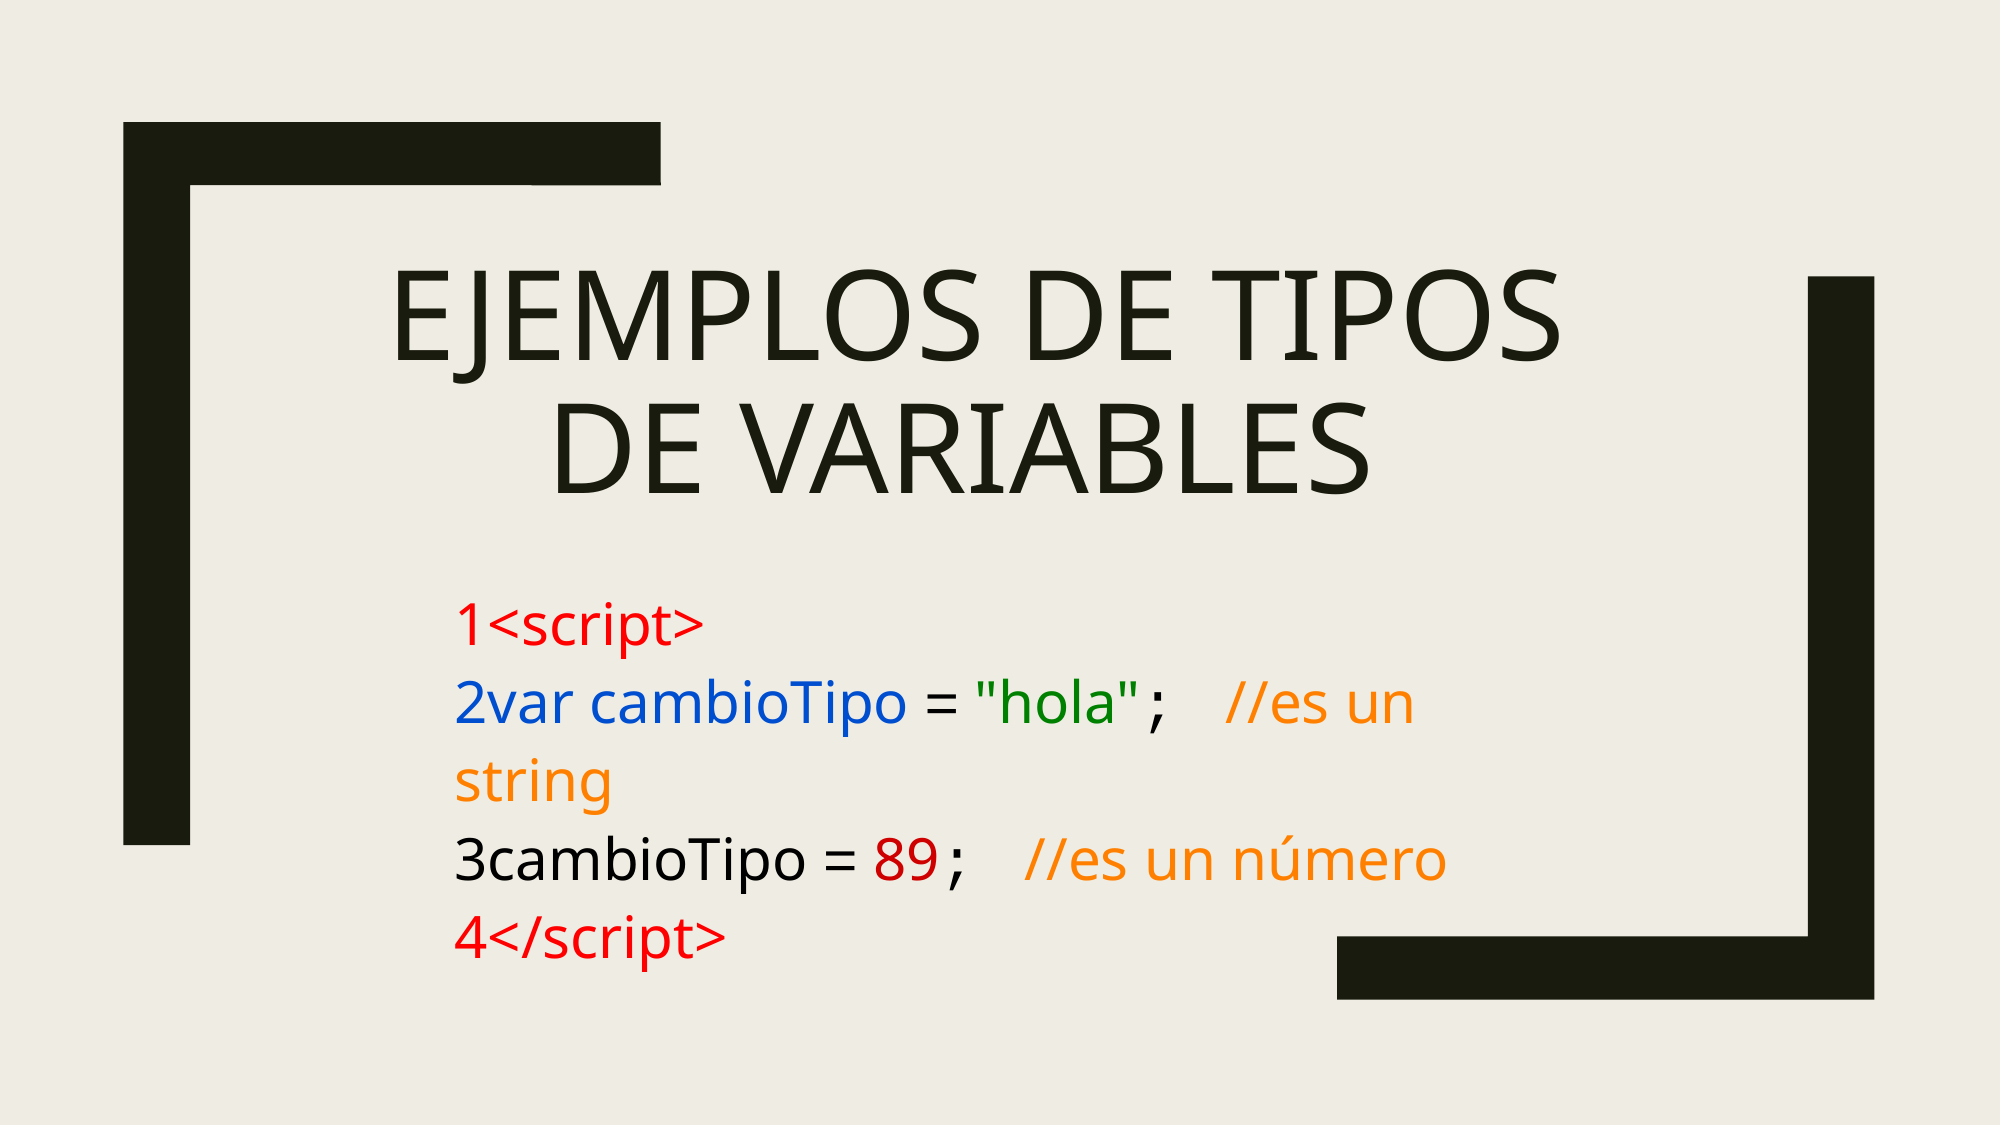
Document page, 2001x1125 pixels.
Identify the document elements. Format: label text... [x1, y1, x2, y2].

title Ejemplos de tipos de variables [290, 271, 1663, 528]
subtitle 1<script> 2var cambioTipo = "hola"; //es un string 3cambioTipo = 89; //es un número 4</script> [439, 570, 1561, 930]
